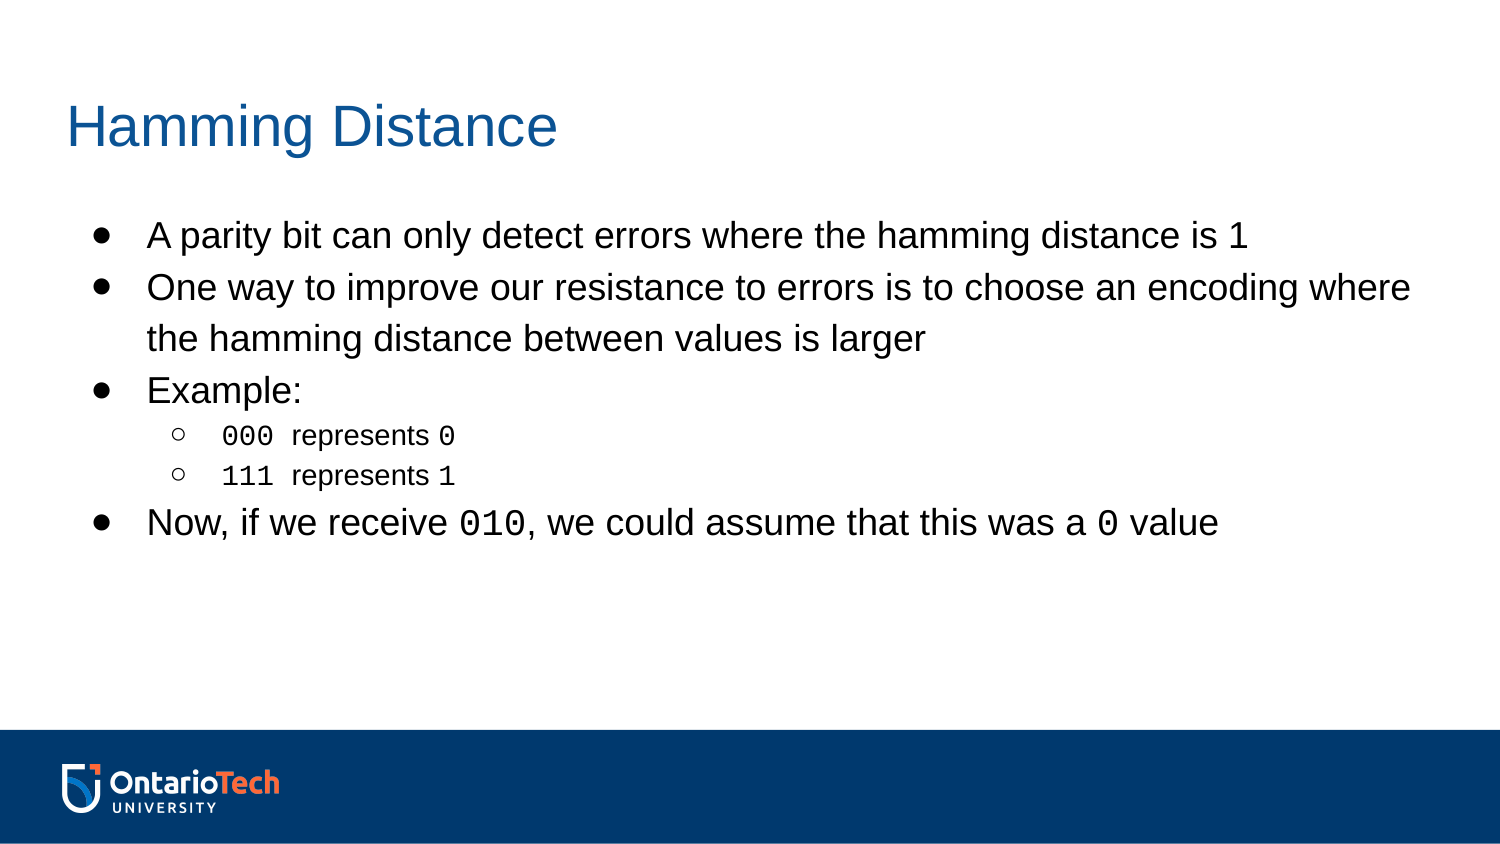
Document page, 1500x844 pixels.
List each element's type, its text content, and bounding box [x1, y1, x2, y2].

list A parity bit can only detect errors where the hamming distance is 1 One way to improve our resistance to errors is to choose an encoding where the hamming distance between values is larger Example: 000 represents 0 111 represents 1 Now, if we receive 010, we could assume that this was a 0 value [56, 189, 1449, 744]
picture [62, 764, 279, 813]
title Hamming Distance [51, 72, 1449, 167]
